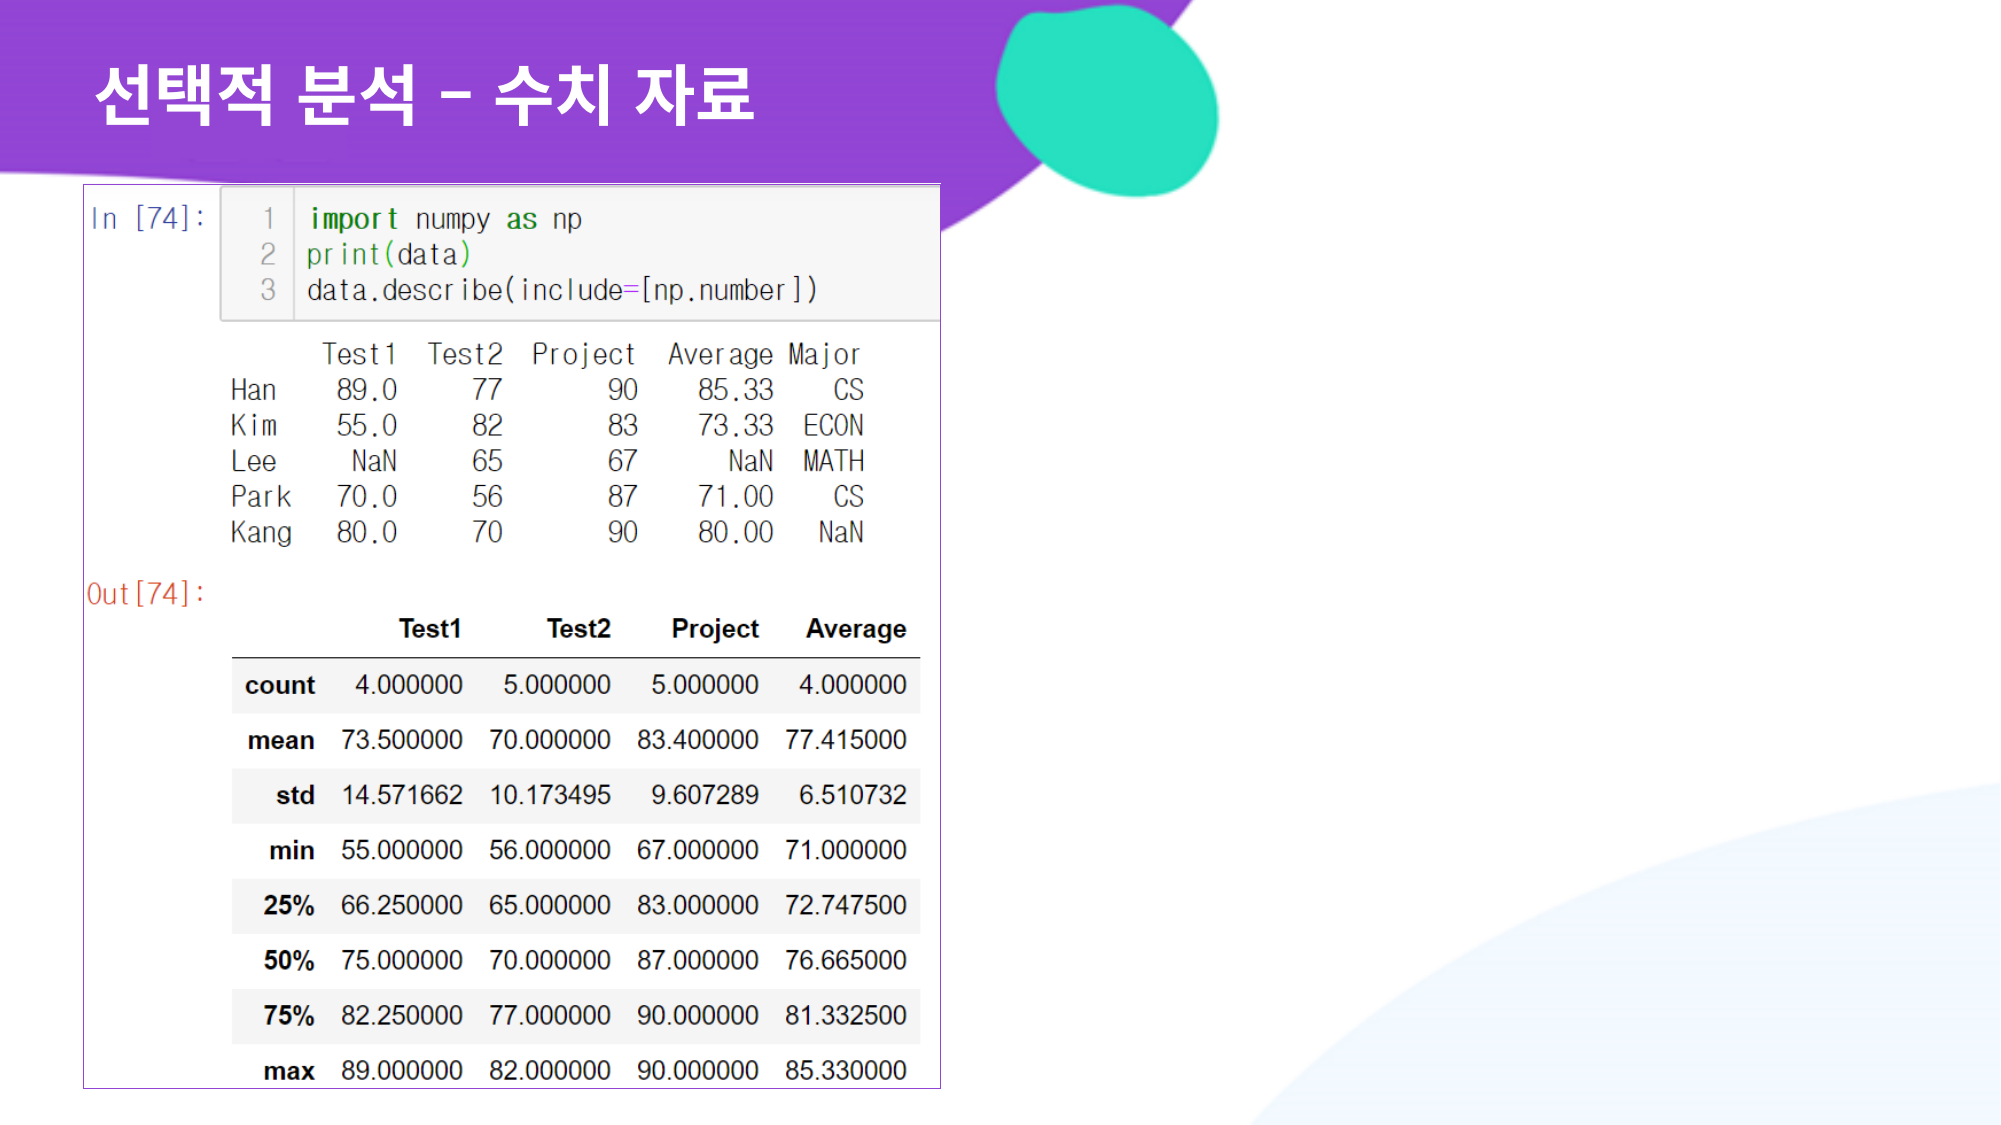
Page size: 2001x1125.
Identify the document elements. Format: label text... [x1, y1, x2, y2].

title 선택적 분석 – 수치 자료 [78, 12, 1804, 184]
picture [0, 0, 2001, 1125]
